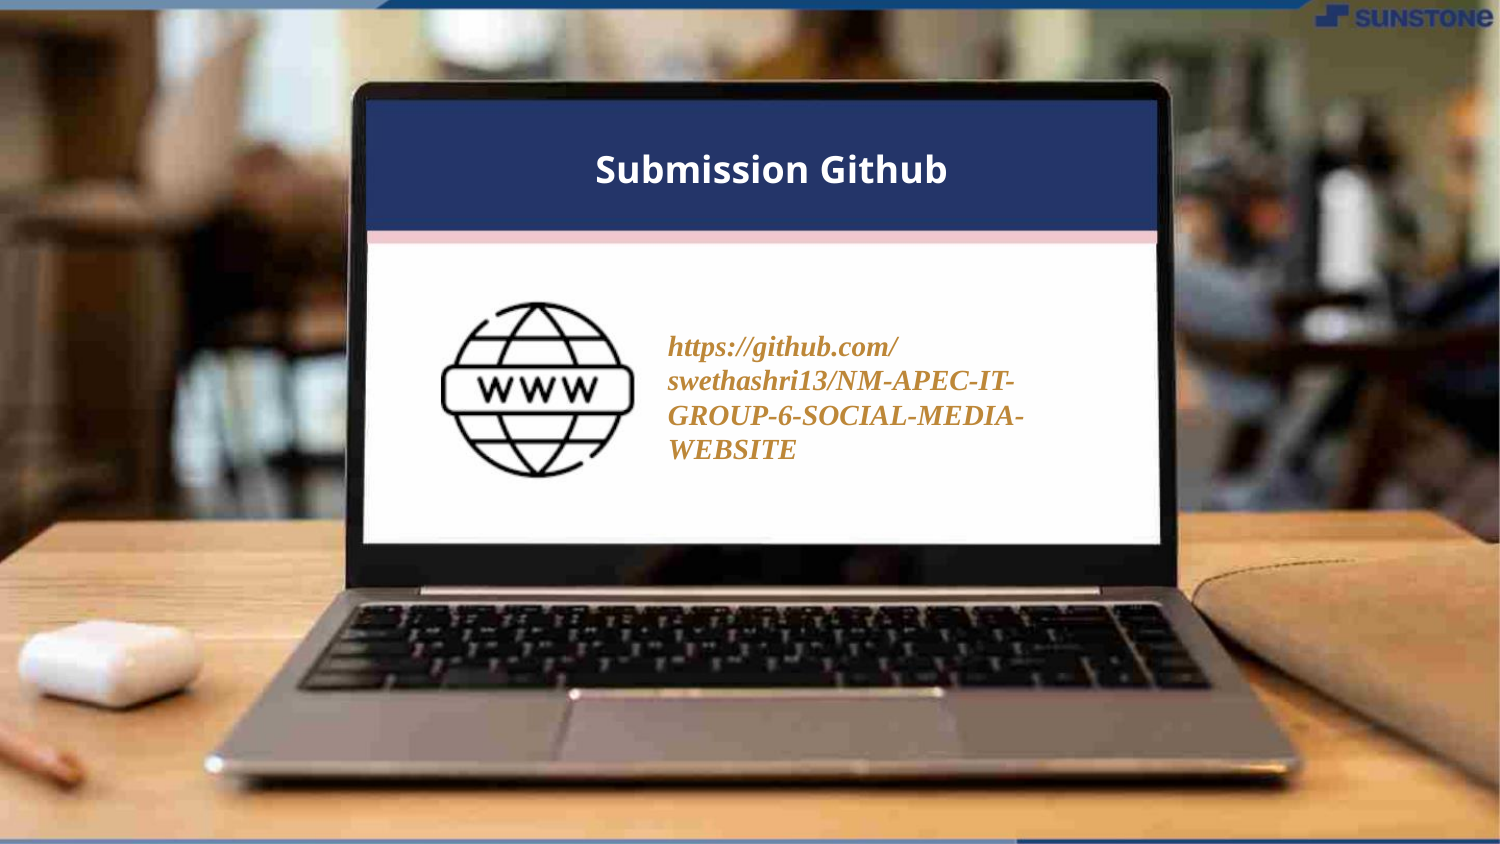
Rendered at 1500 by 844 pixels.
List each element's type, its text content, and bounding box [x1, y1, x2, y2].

text_box [0, 0, 1500, 844]
text_box https://github.com/swethashri13/NM-APEC-IT-GROUP-6-SOCIAL-MEDIA-WEBSITE [667, 328, 1083, 466]
text_box Submission Github [595, 146, 954, 191]
